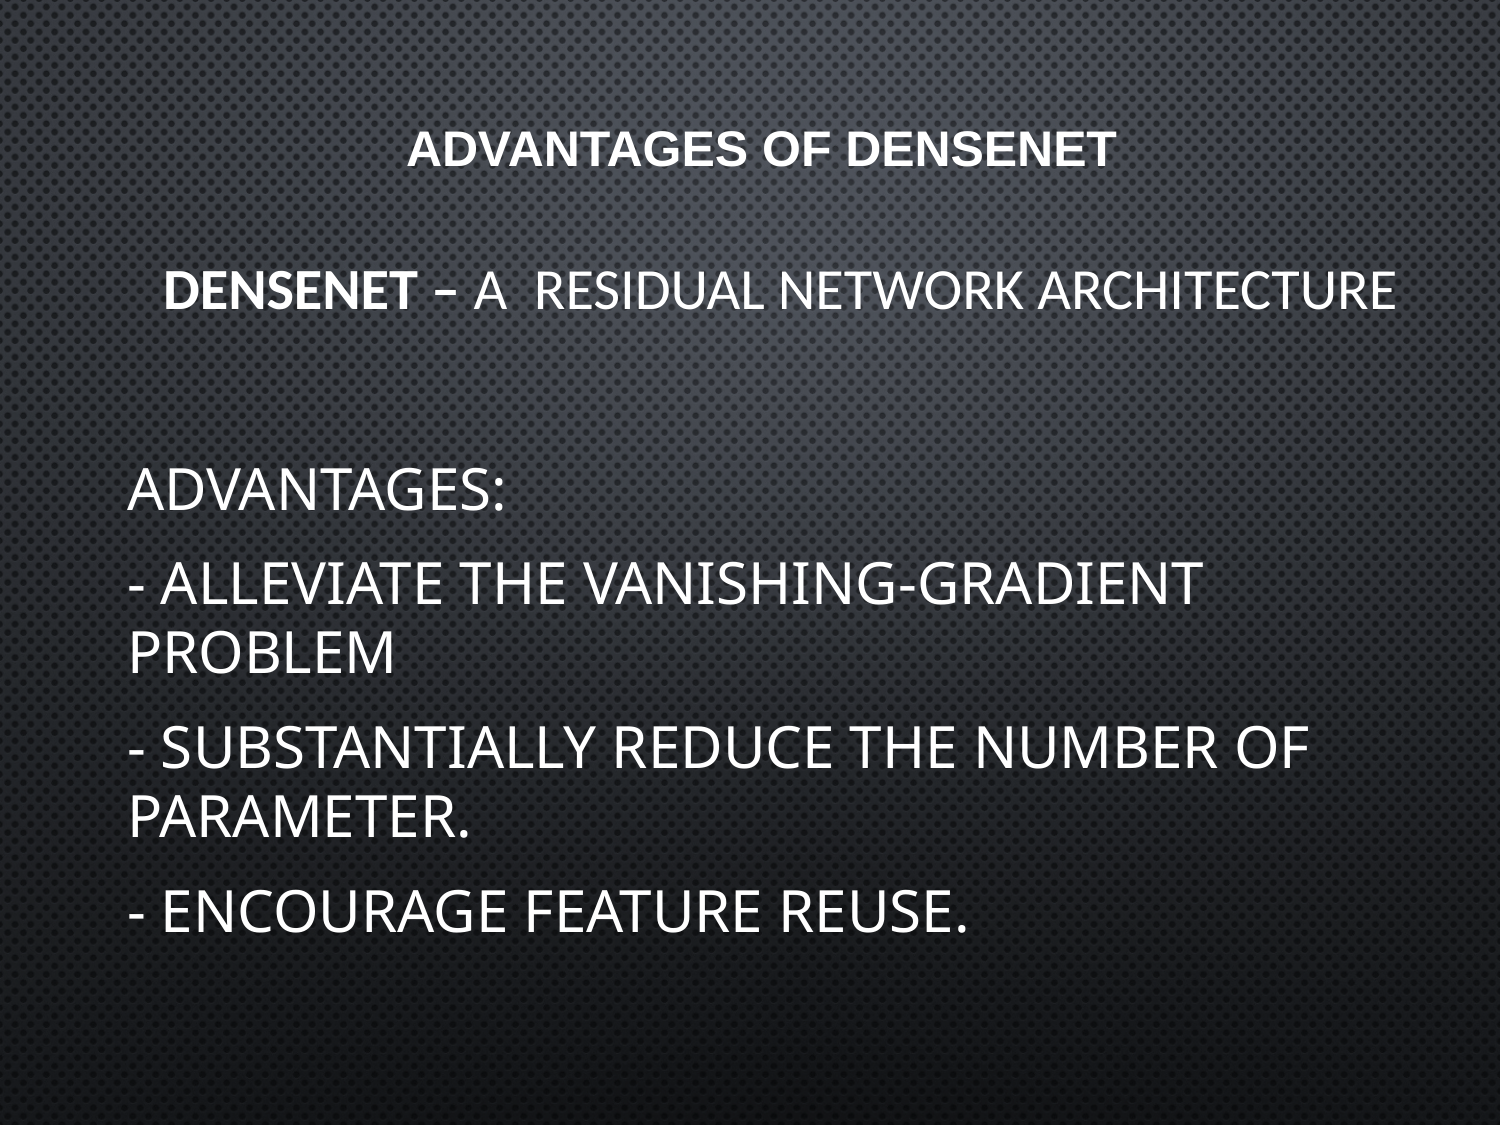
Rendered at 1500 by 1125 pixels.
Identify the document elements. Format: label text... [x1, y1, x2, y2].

subtitle DenseNeT – A Residual Network architecture [29, 243, 1471, 374]
title Advantages of denseNet [123, 42, 1399, 185]
text_box Advantages: - alleviate the vanishing-gradient problem - substantially reduce the number of parameter. - encourage feature reuse. [112, 444, 1471, 976]
